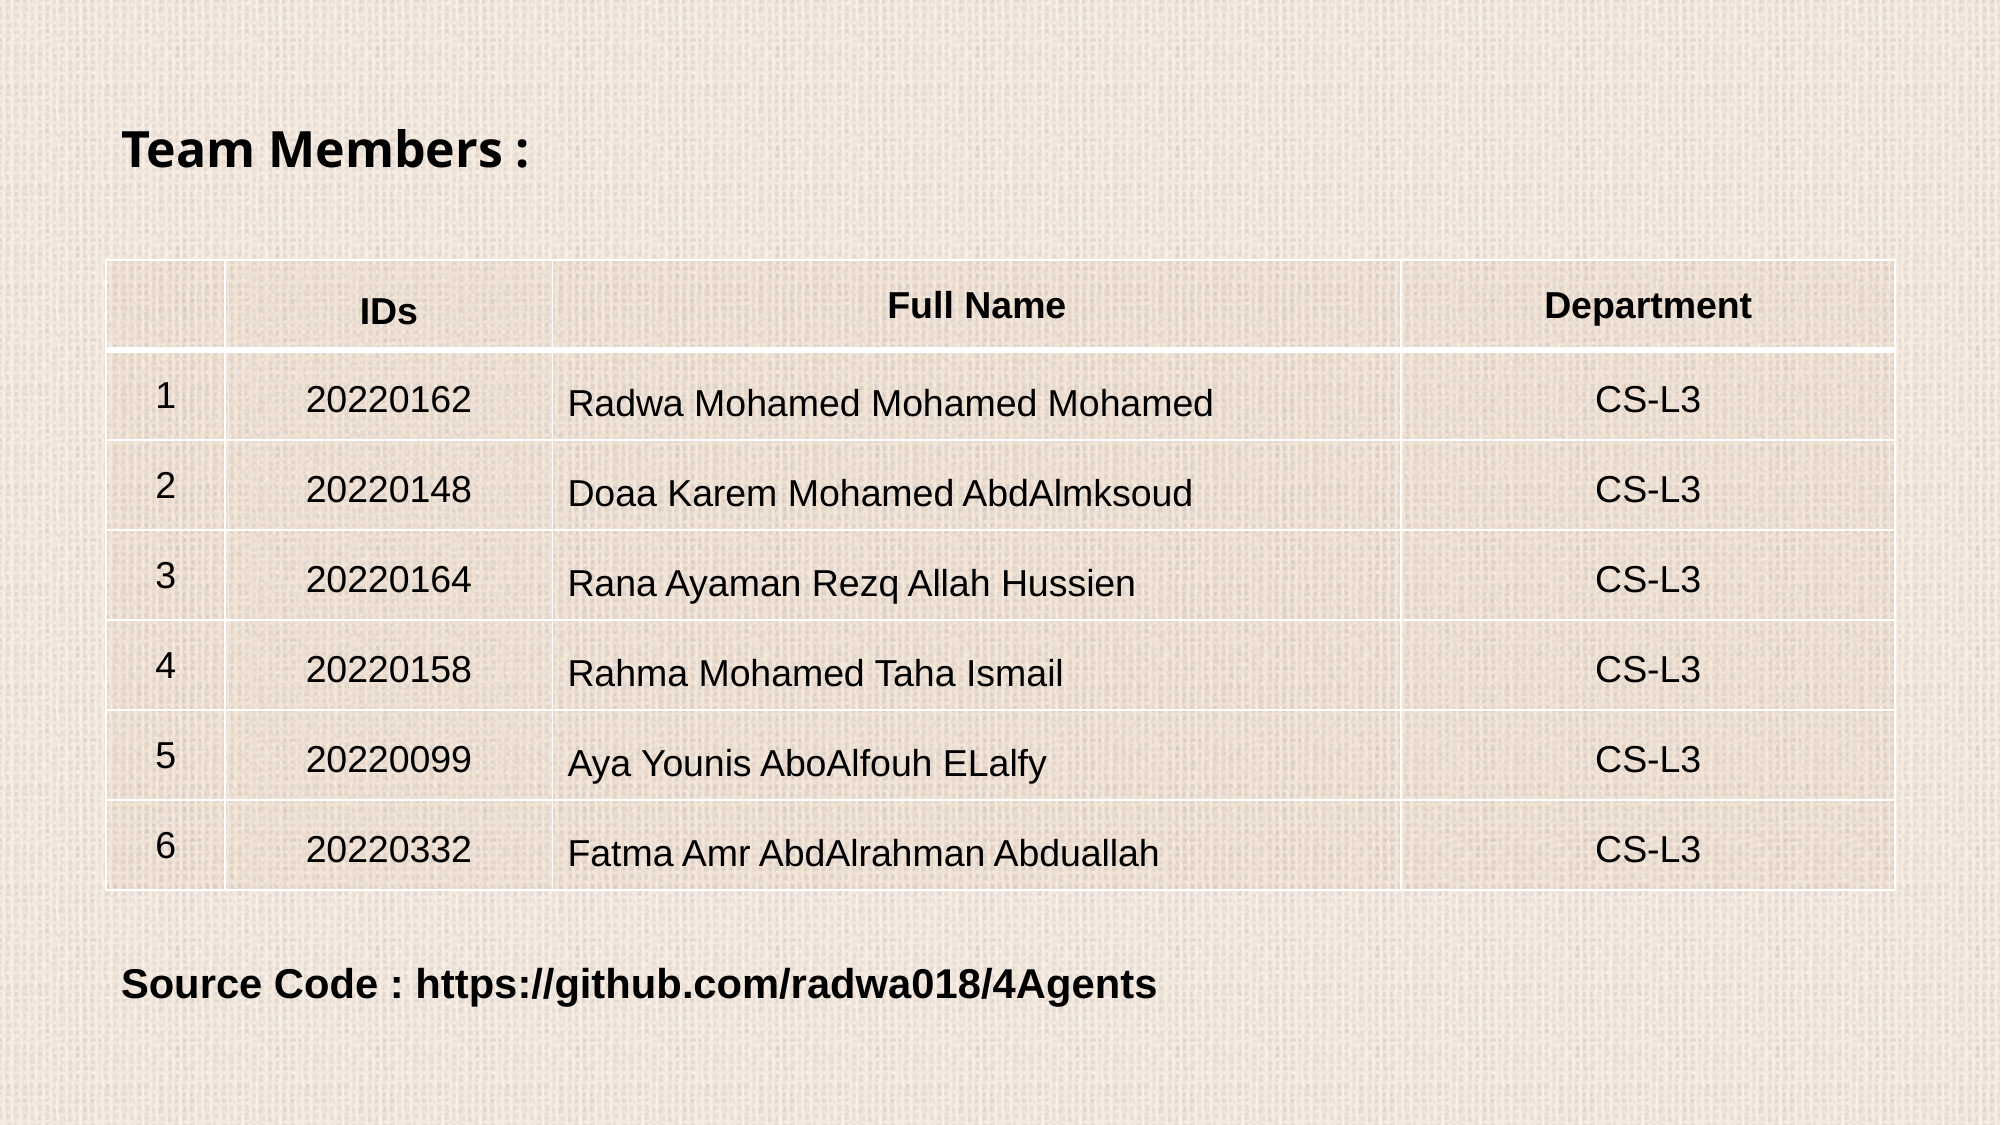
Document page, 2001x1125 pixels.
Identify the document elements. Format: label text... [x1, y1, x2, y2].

table_cell CS-L3 [1402, 711, 1894, 799]
table_cell 20220162 [226, 353, 552, 439]
text_box Source Code : https://github.com/radwa018/4Agents [106, 948, 1274, 1014]
table_cell Aya Younis AboAlfouh ELalfy [553, 711, 1400, 799]
table_cell 3 [107, 531, 224, 619]
table_cell CS-L3 [1402, 621, 1894, 709]
table_cell 20220332 [226, 801, 552, 889]
table_cell CS-L3 [1402, 441, 1894, 529]
table_header IDs [226, 261, 552, 347]
table_cell Fatma Amr AbdAlrahman Abduallah [553, 801, 1400, 889]
table_cell 4 [107, 621, 224, 709]
table_cell Doaa Karem Mohamed AbdAlmksoud [553, 441, 1400, 529]
table_header Department [1402, 261, 1894, 347]
table_cell CS-L3 [1402, 353, 1894, 439]
table_cell CS-L3 [1402, 531, 1894, 619]
title Team Members : [106, 42, 1832, 260]
table_header Full Name [553, 261, 1400, 347]
table_cell 20220164 [226, 531, 552, 619]
table_cell Radwa Mohamed Mohamed Mohamed [553, 353, 1400, 439]
table_cell 2 [107, 441, 224, 529]
table_cell Rana Ayaman Rezq Allah Hussien [553, 531, 1400, 619]
table_cell 6 [107, 801, 224, 889]
table_cell 20220158 [226, 621, 552, 709]
table_header [107, 261, 224, 347]
table_cell CS-L3 [1402, 801, 1894, 889]
table_cell 20220099 [226, 711, 552, 799]
table_cell 5 [107, 711, 224, 799]
table_cell 1 [107, 353, 224, 439]
table_cell 20220148 [226, 441, 552, 529]
table_cell Rahma Mohamed Taha Ismail [553, 621, 1400, 709]
